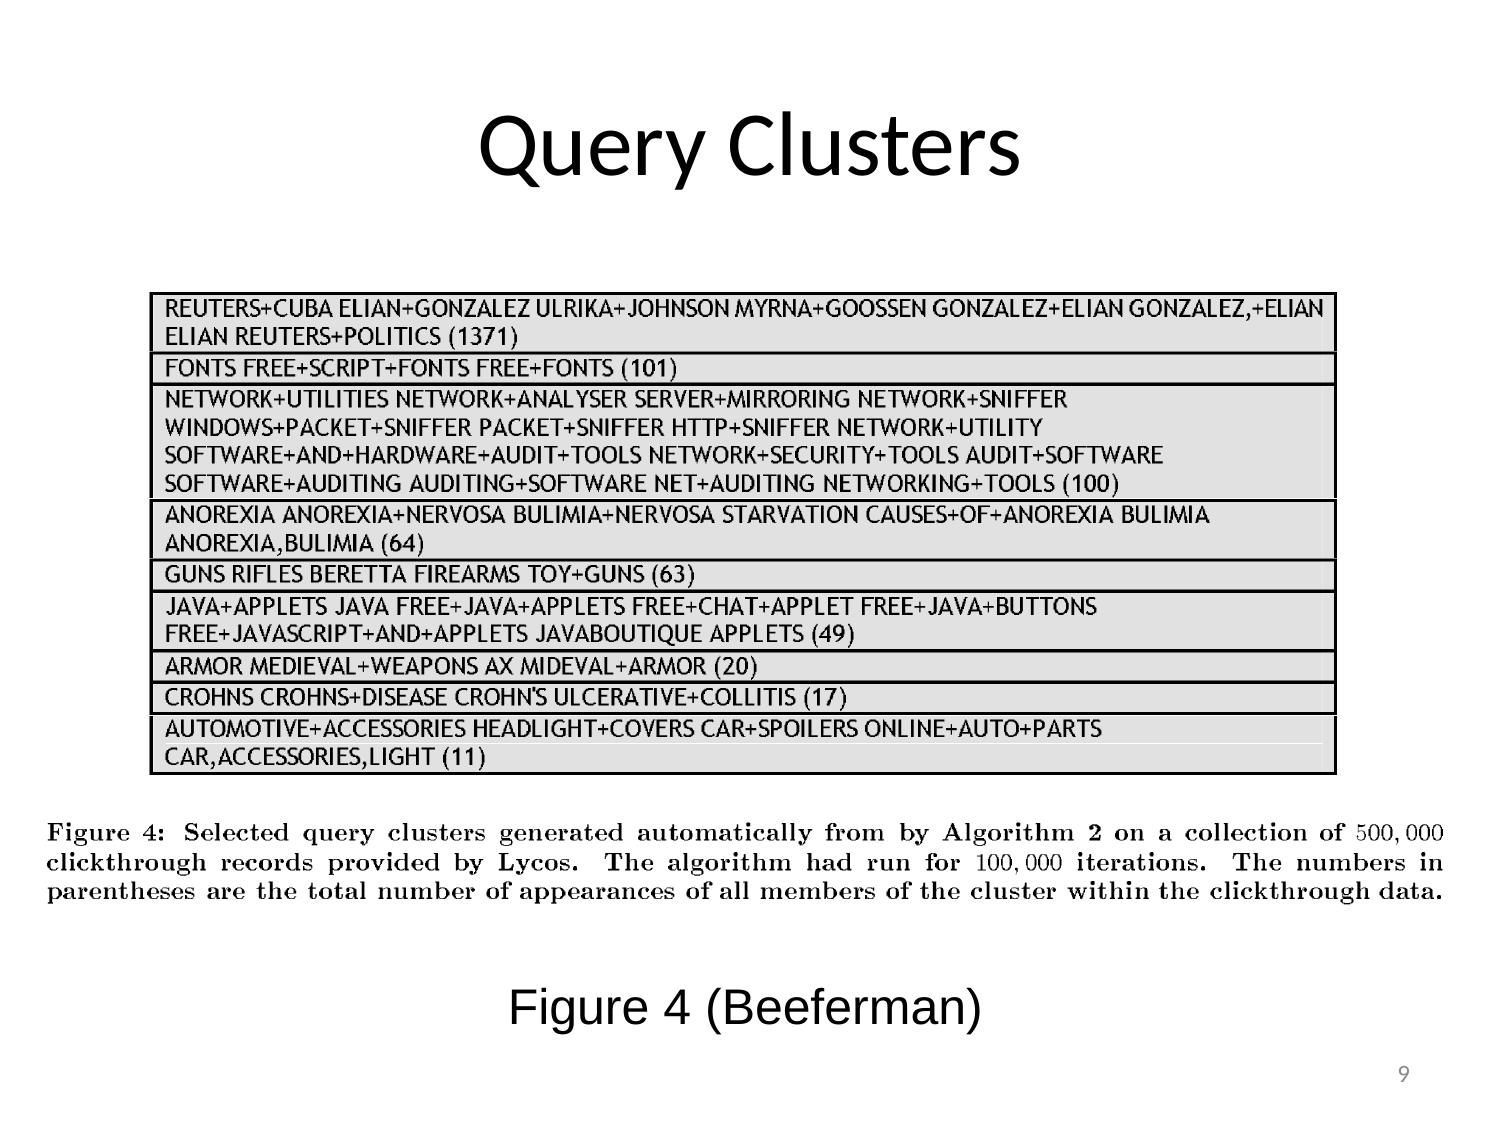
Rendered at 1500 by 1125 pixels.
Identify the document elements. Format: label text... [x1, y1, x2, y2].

title Query Clusters [74, 44, 1426, 233]
slide_number 9 [1074, 1042, 1425, 1103]
text_box Figure 4 (Beeferman) [493, 966, 1007, 1042]
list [18, 266, 1482, 934]
